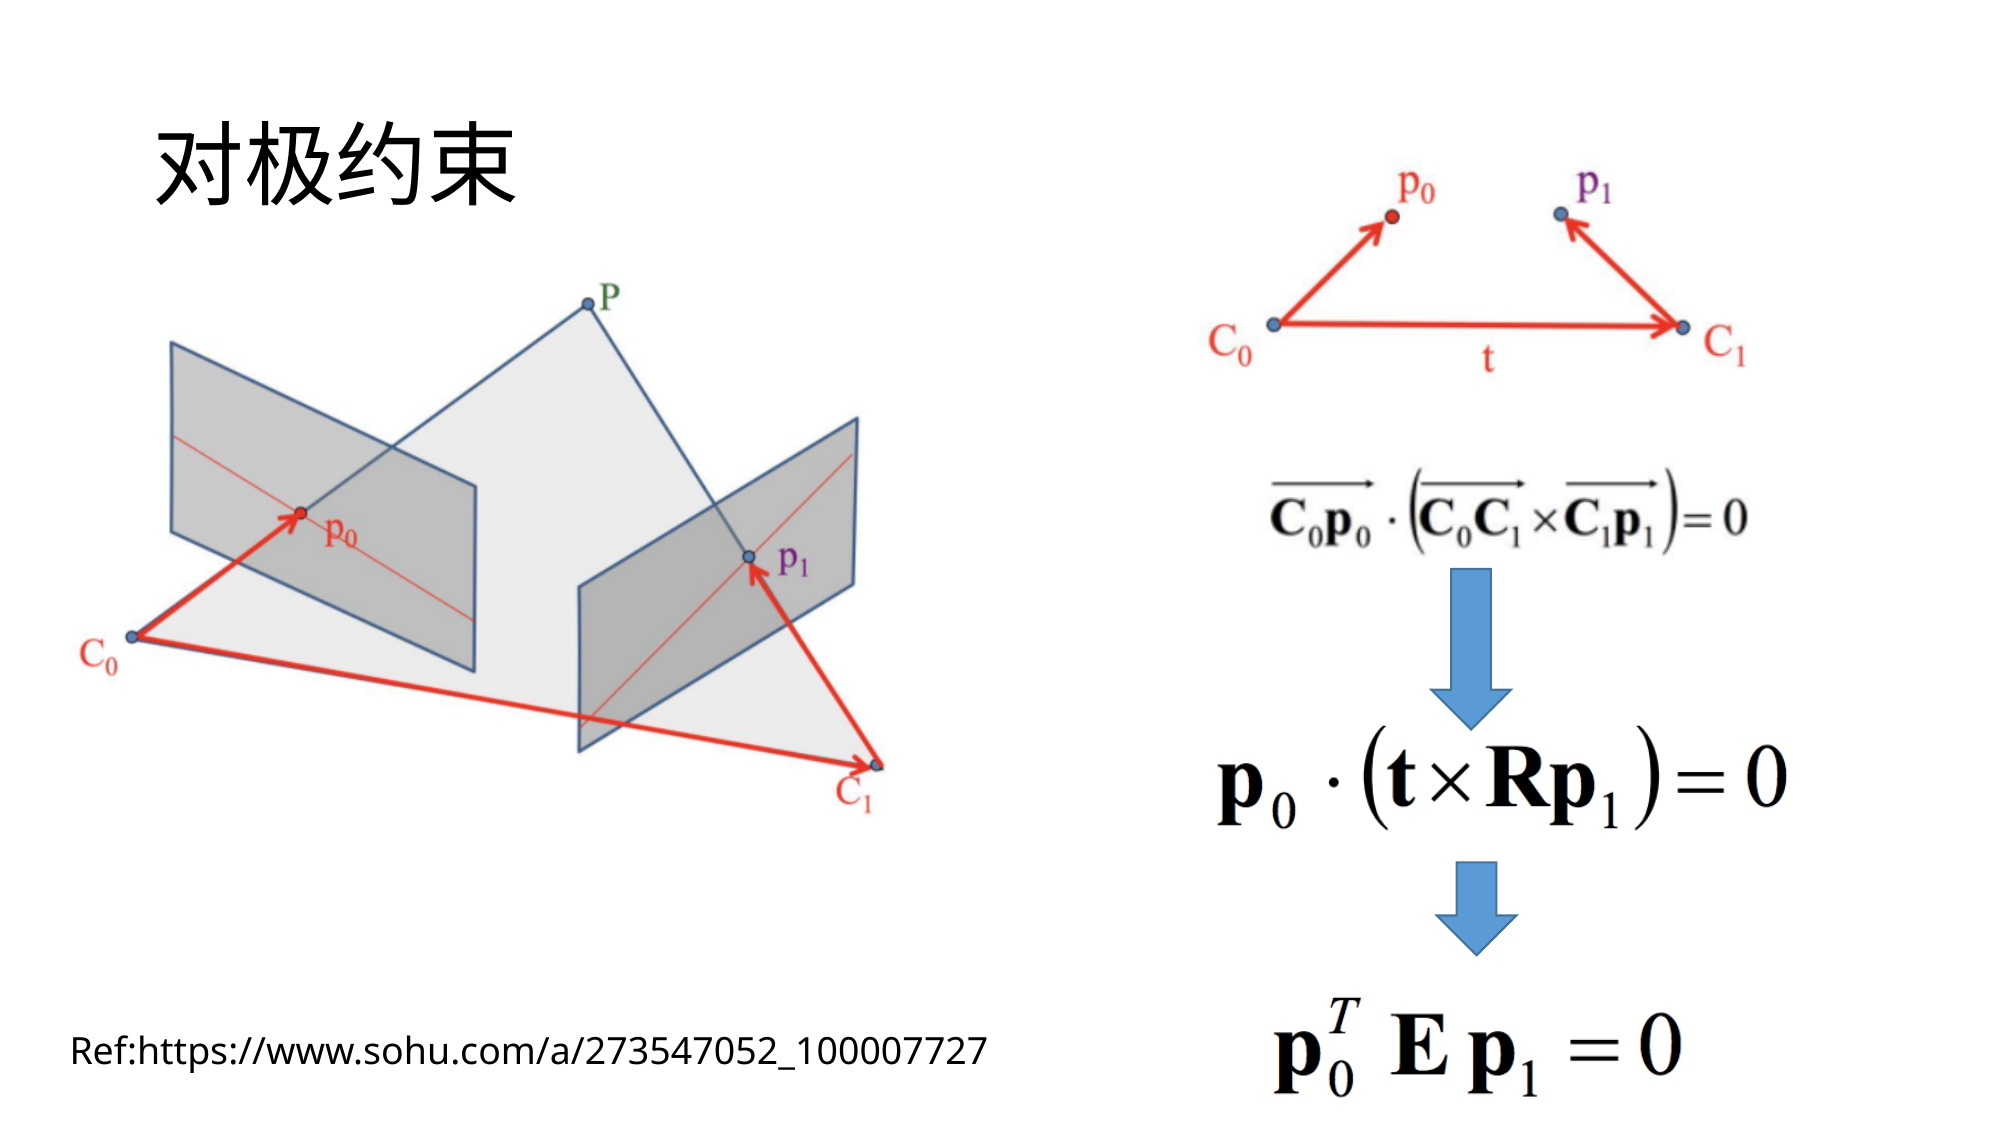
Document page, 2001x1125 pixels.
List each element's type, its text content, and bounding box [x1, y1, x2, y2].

picture [1245, 979, 1708, 1121]
text_box [1434, 861, 1519, 957]
title 对极约束 [137, 59, 1863, 278]
picture [1181, 706, 1819, 847]
text_box Ref:https://www.sohu.com/a/273547052_100007727 [54, 1019, 1004, 1080]
text_box [1428, 592, 1514, 706]
picture [44, 249, 913, 820]
picture [1181, 114, 1776, 592]
